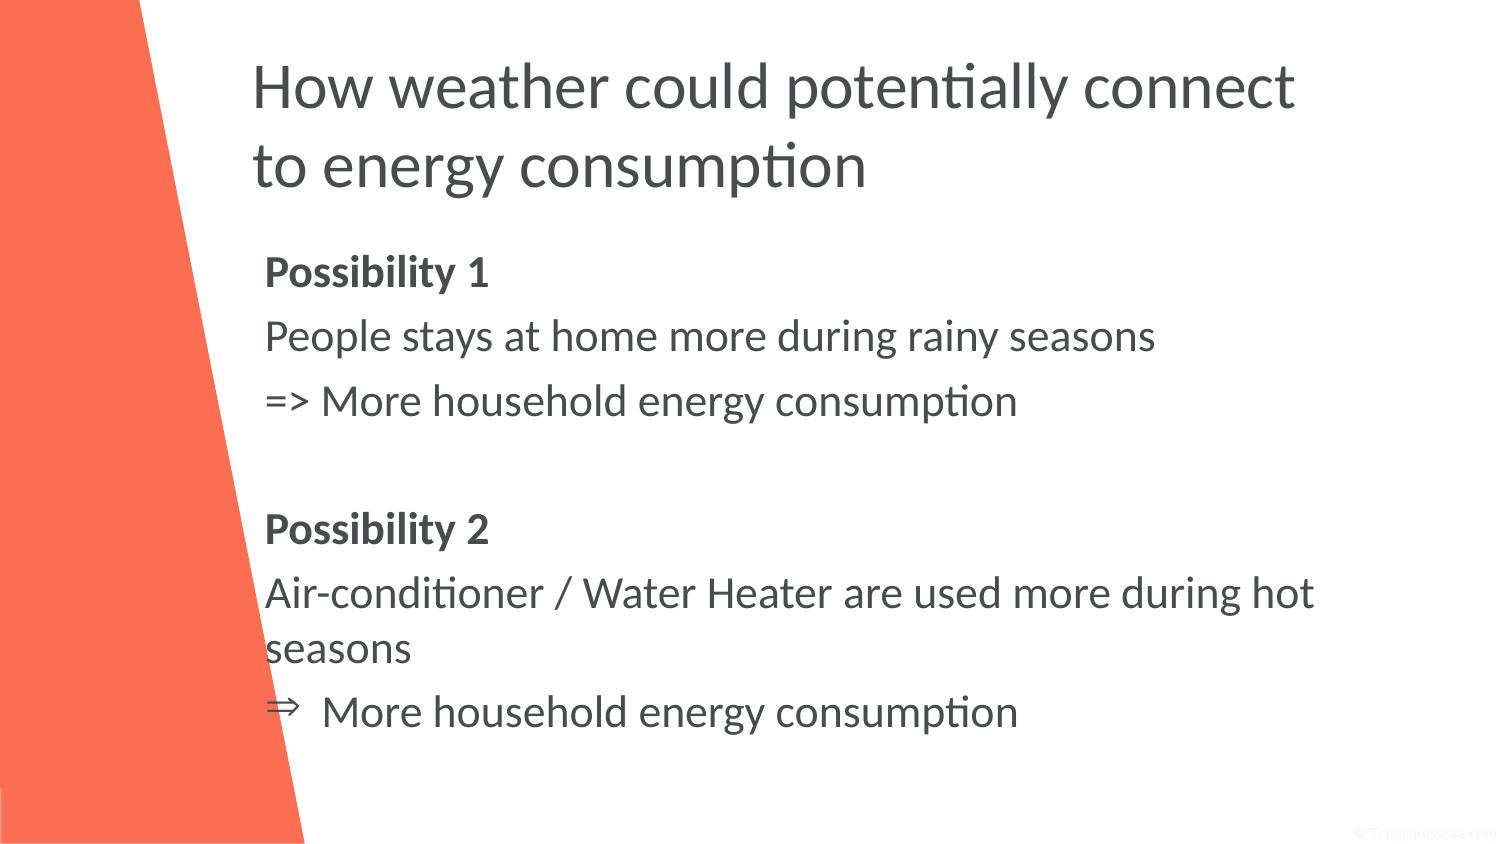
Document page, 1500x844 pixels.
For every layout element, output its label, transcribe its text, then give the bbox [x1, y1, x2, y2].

list Possibility 1 People stays at home more during rainy seasons => More household energy consumption Possibility 2 Air-conditioner / Water Heater are used more during hot seasons More household energy consumption [249, 234, 1369, 772]
title How weather could potentially connect to energy consumption [237, 34, 1358, 210]
